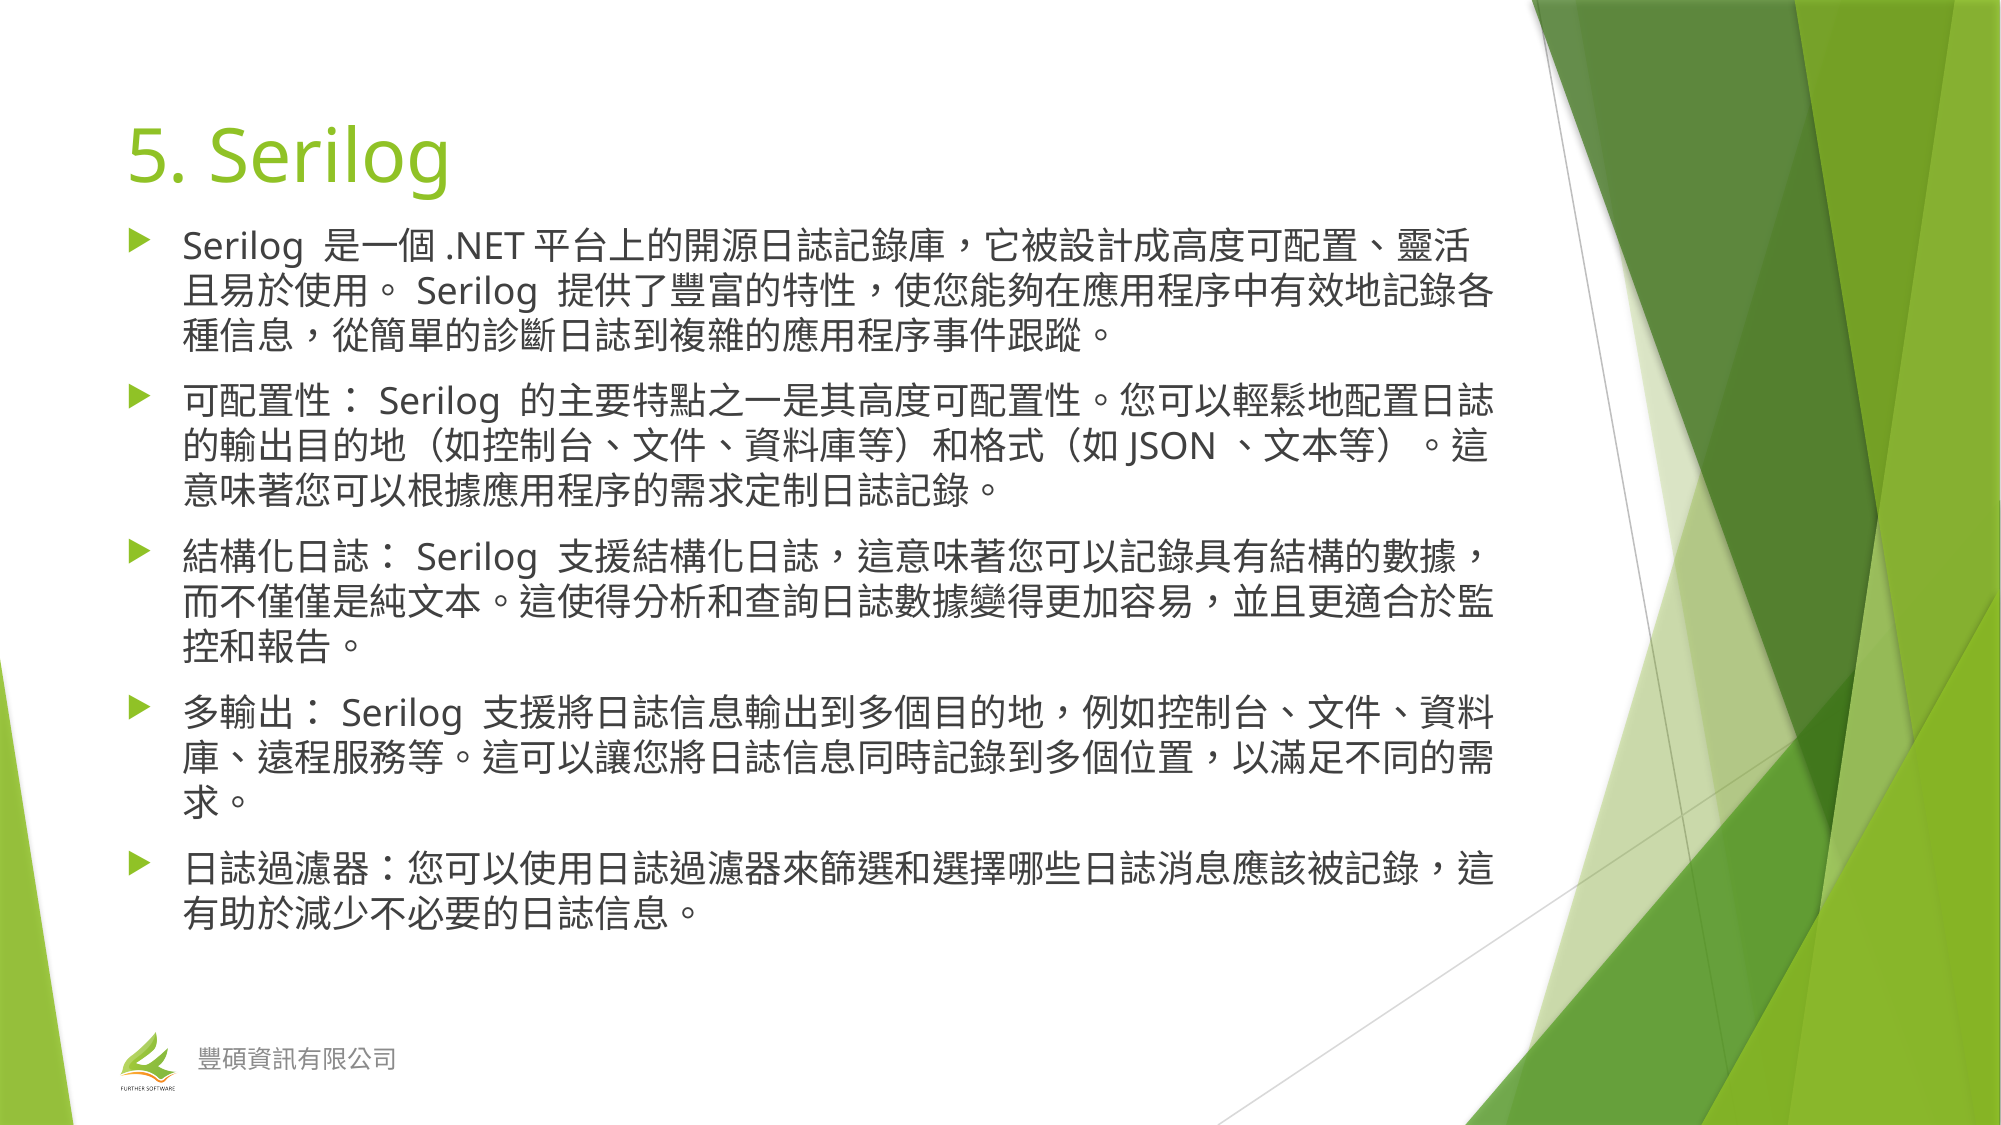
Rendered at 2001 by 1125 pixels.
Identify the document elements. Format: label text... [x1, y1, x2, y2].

picture [110, 1023, 184, 1097]
title 5. Serilog [111, 99, 1522, 214]
list Serilog 是一個.NET平台上的開源日誌記錄庫，它被設計成高度可配置、靈活且易於使用。Serilog 提供了豐富的特性，使您能夠在應用程序中有效地記錄各種信息，從簡單的診斷日誌到複雜的應用程序事件跟蹤。 可配置性：Serilog 的主要特點之一是其高度可配置性。您可以輕鬆地配置日誌的輸出目的地（如控制台、文件、資料庫等）和格式（如JSON、文本等）。這意味著您可以根據應用程序的需求定制日誌記錄。 結構化日誌：Serilog 支援結構化日誌，這意味著您可以記錄具有結構的數據，而不僅僅是純文本。這使得分析和查詢日誌數據變得更加容易，並且更適合於監控和報告。 多輸出：Serilog 支援將日誌信息輸出到多個目的地，例如控制台、文件、資料庫、遠程服務等。這可以讓您將日誌信息同時記錄到多個位置，以滿足不同的需求。 日誌過濾器：您可以使用日誌過濾器來篩選和選擇哪些日誌消息應該被記錄，這有助於減少不必要的日誌信息。 [111, 214, 1522, 1089]
footer 豐碩資訊有限公司 [183, 1028, 1145, 1089]
